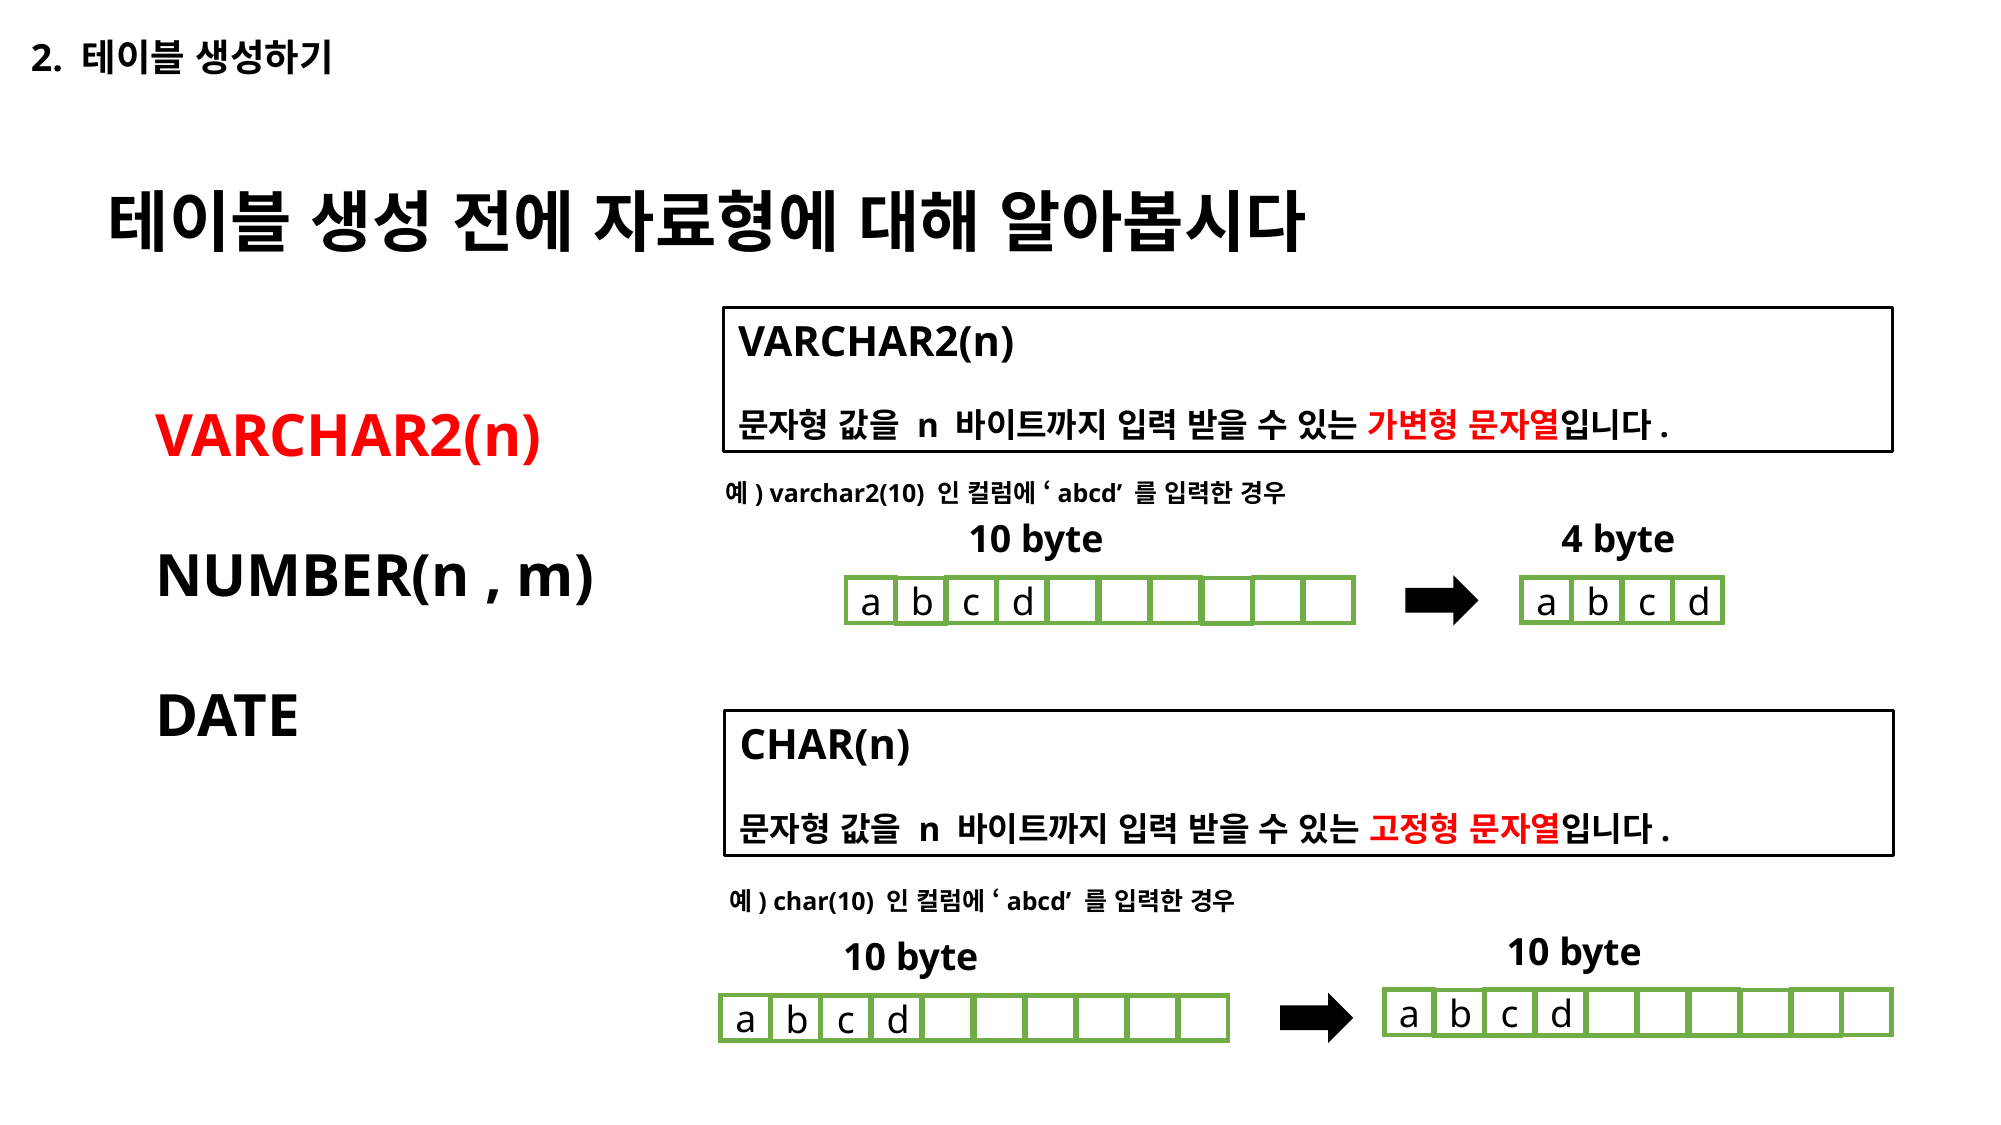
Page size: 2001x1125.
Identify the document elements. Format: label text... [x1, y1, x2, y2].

text_box d [871, 994, 922, 1042]
text_box [1304, 577, 1354, 624]
text_box a [1521, 576, 1572, 624]
text_box 예) char(10) 인 컬럼에 ‘abcd’ 를 입력한 경우 [714, 878, 1371, 924]
text_box [1405, 575, 1479, 626]
text_box [1637, 989, 1688, 1036]
text_box [1688, 989, 1740, 1036]
text_box [1025, 994, 1076, 1042]
text_box [1150, 577, 1201, 624]
text_box VARCHAR2(n) 문자형 값을 n 바이트까지 입력 받을 수 있는 가변형 문자열입니다. [723, 307, 1893, 452]
text_box a [720, 994, 770, 1042]
text_box d [1672, 577, 1724, 624]
text_box [1178, 994, 1229, 1042]
text_box 4 byte [1546, 508, 1703, 568]
text_box [1127, 994, 1178, 1042]
text_box [1740, 989, 1790, 1036]
text_box [1280, 992, 1354, 1044]
text_box [922, 994, 973, 1042]
text_box a [845, 577, 895, 624]
text_box b [895, 577, 945, 624]
text_box c [1484, 989, 1534, 1036]
text_box [1790, 989, 1842, 1036]
text_box c [820, 994, 871, 1042]
text_box 2. 테이블 생성하기 [16, 26, 413, 86]
text_box VARCHAR2(n) NUMBER(n , m) DATE [140, 391, 621, 756]
text_box [1252, 577, 1304, 624]
text_box 테이블 생성 전에 자료형에 대해 알아봅시다 [92, 172, 1703, 267]
text_box 10 byte [828, 925, 1000, 986]
text_box 10 byte [1491, 920, 1663, 980]
text_box b [1571, 577, 1621, 624]
text_box [973, 994, 1025, 1042]
text_box [1585, 989, 1637, 1036]
text_box d [996, 577, 1047, 624]
text_box [1201, 577, 1252, 624]
text_box [1047, 577, 1099, 624]
text_box [1076, 994, 1127, 1042]
text_box c [945, 577, 996, 624]
text_box b [770, 994, 820, 1042]
text_box d [1534, 989, 1585, 1036]
text_box 10 byte [953, 515, 1125, 568]
text_box [1099, 577, 1150, 624]
text_box a [1383, 989, 1433, 1036]
text_box [1842, 989, 1893, 1036]
text_box b [1433, 989, 1484, 1036]
text_box c [1621, 577, 1672, 624]
text_box 예) varchar2(10) 인 컬럼에 ‘abcd’ 를 입력한 경우 [711, 470, 1368, 515]
text_box CHAR(n) 문자형 값을 n 바이트까지 입력 받을 수 있는 고정형 문자열입니다. [724, 710, 1894, 856]
